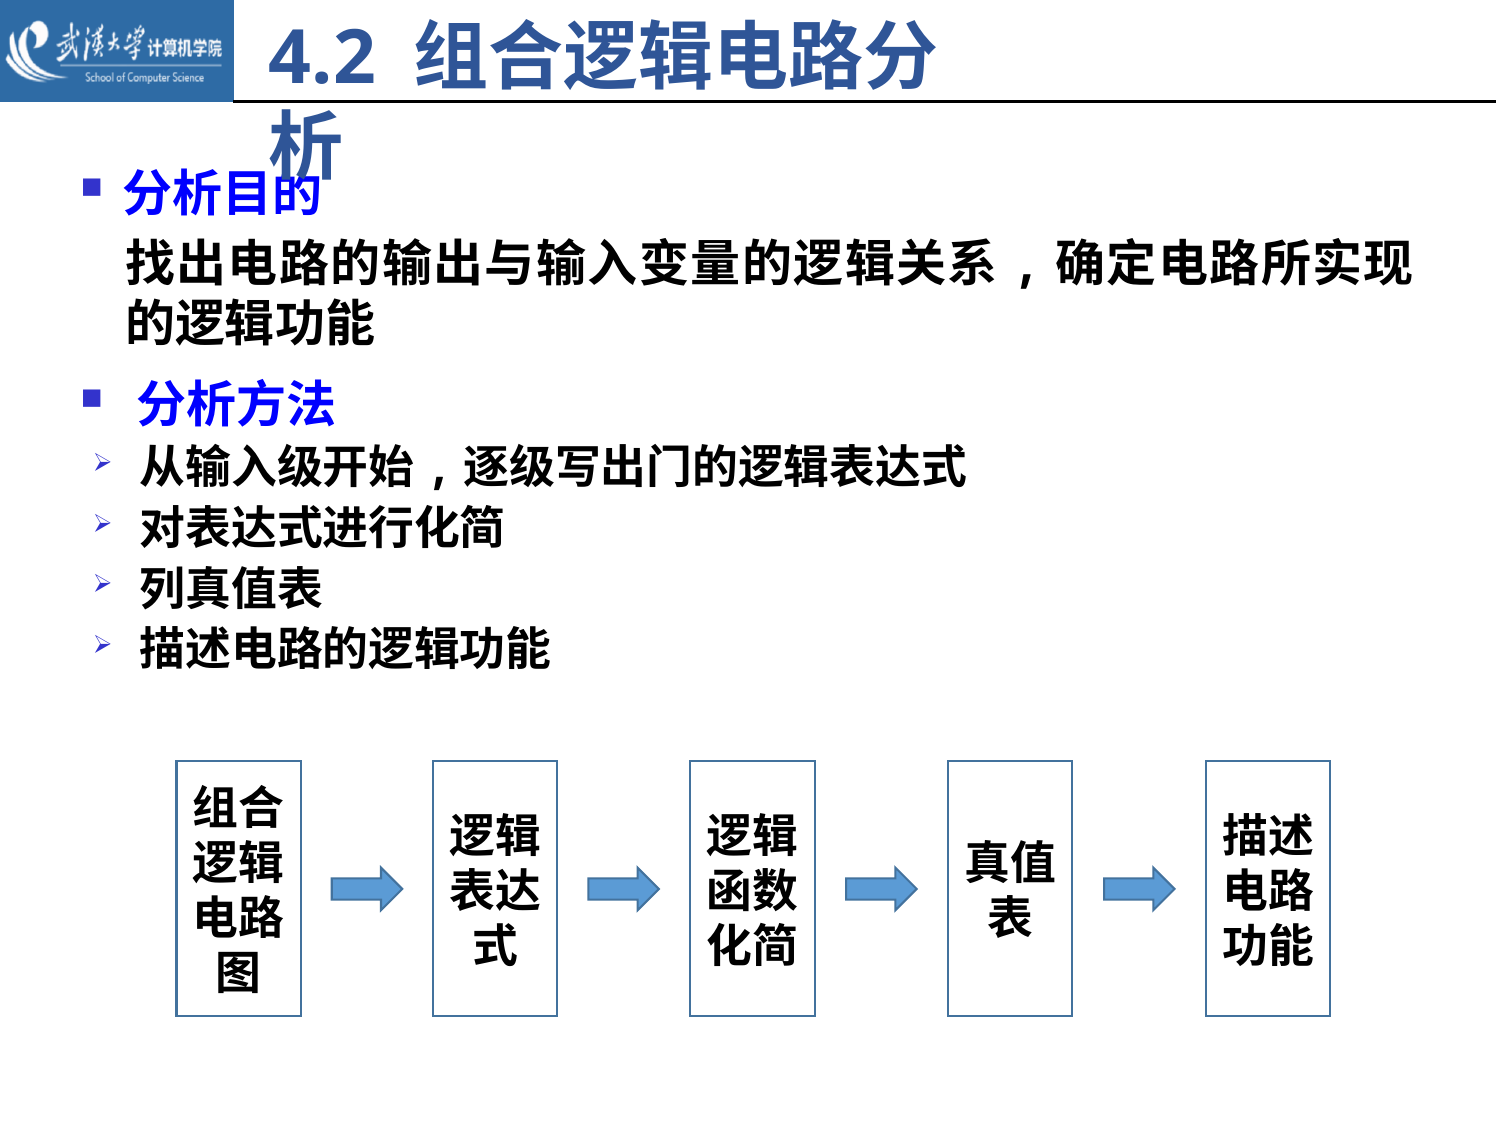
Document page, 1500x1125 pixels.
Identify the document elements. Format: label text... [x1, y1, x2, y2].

text_box [1103, 865, 1177, 913]
text_box 分析目的 找出电路的输出与输入变量的逻辑关系,确定电路所实现的逻辑功能 分析方法 从输入级开始,逐级写出门的逻辑表达式 对表达式进行化简 列真值表 描述电路的逻辑功能 [69, 143, 1426, 683]
text_box [587, 865, 661, 913]
text_box 逻辑表达式 [432, 760, 558, 1017]
text_box 4.2 组合逻辑电路分析 [254, 103, 1022, 196]
text_box [330, 865, 404, 913]
text_box 真值表 [947, 760, 1073, 1017]
text_box 4.2 组合逻辑电路分析 [254, 0, 1022, 100]
text_box 描述电路功能 [1205, 760, 1331, 1017]
text_box 逻辑函数化简 [689, 760, 816, 1017]
text_box 组合逻辑电路图 [175, 760, 302, 1017]
text_box [845, 865, 919, 913]
picture [0, 0, 234, 102]
